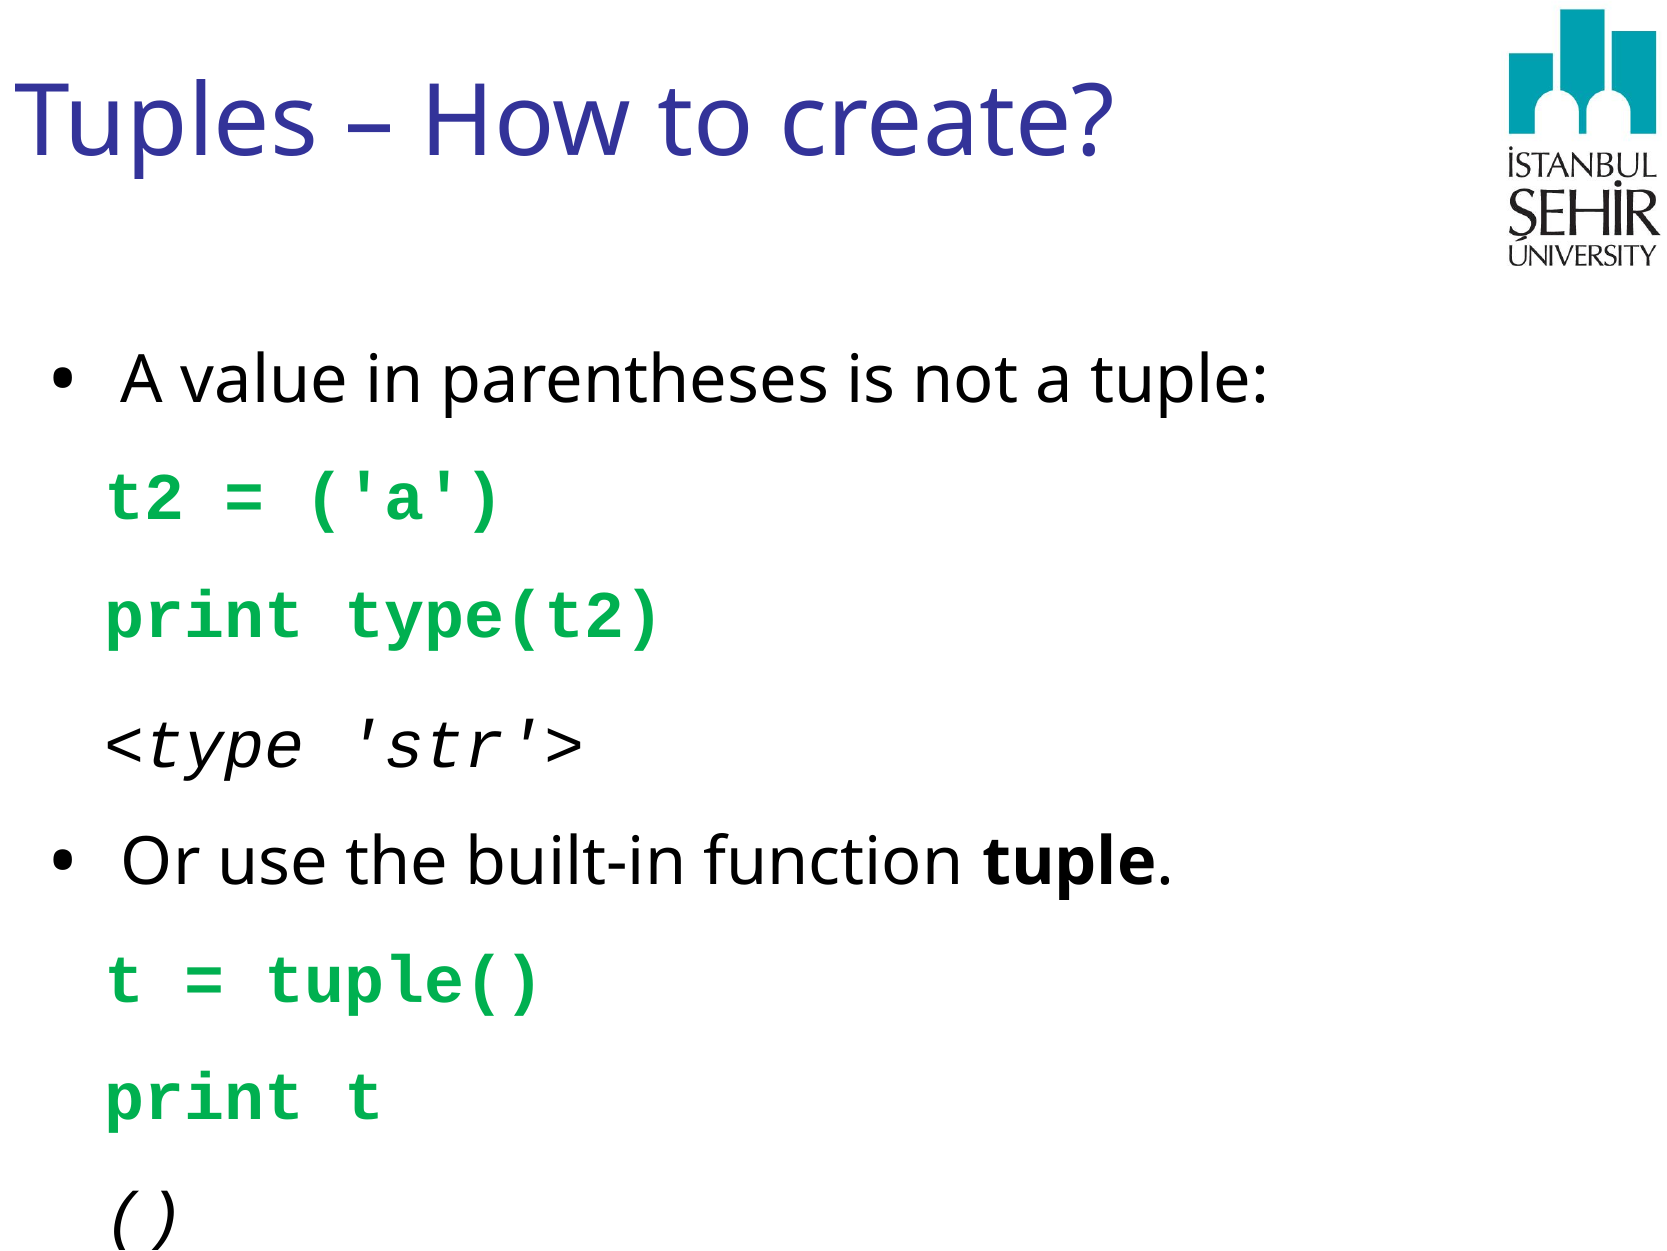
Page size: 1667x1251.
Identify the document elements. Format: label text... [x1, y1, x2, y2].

picture [1491, 0, 1667, 285]
title Tuples – How to create? [8, 8, 1663, 224]
list A value in parentheses is not a tuple: t2 = ('a') print type(t2) <type 'str'> Or use the built-in function tuple. t = tuple() print t () [0, 348, 1655, 1241]
